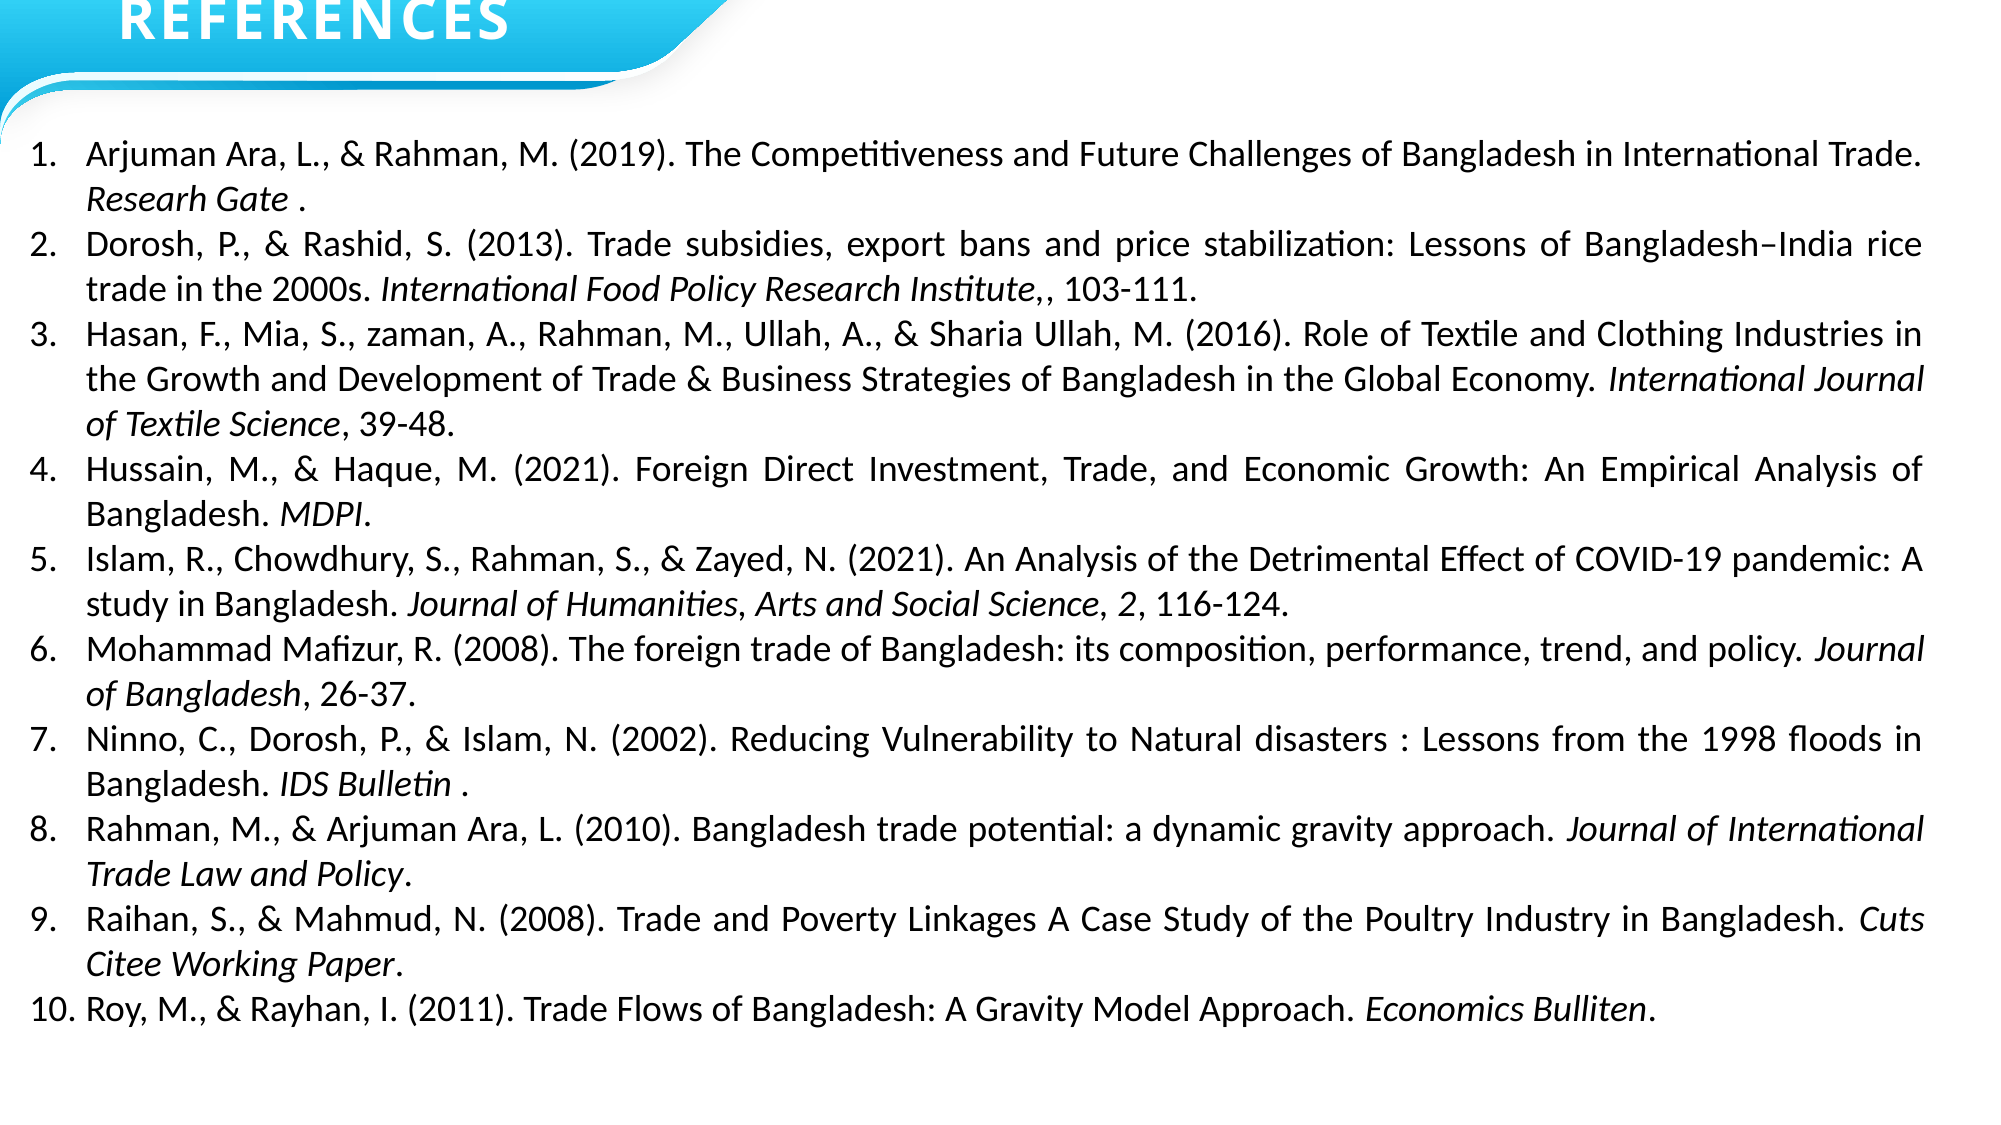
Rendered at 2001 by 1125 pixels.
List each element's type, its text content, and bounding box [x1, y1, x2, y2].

text_box [0, 0, 727, 128]
text_box REFERENCES [102, 0, 526, 59]
text_box [0, 30, 695, 146]
text_box Arjuman Ara, L., & Rahman, M. (2019). The Competitiveness and Future Challenges of Bangladesh in International Trade. Researh Gate . Dorosh, P., & Rashid, S. (2013). Trade subsidies, export bans and price stabilization: Lessons of Bangladesh–India rice trade in the 2000s. International Food Policy Research Institute,, 103-111. Hasan, F., Mia, S., zaman, A., Rahman, M., Ullah, A., & Sharia Ullah, M. (2016). Role of Textile and Clothing Industries in the Growth and Development of Trade & Business Strategies of Bangladesh in the Global Economy. International Journal of Textile Science, 39-48. Hussain, M., & Haque, M. (2021). Foreign Direct Investment, Trade, and Economic Growth: An Empirical Analysis of Bangladesh. MDPI. Islam, R., Chowdhury, S., Rahman, S., & Zayed, N. (2021). An Analysis of the Detrimental Effect of COVID-19 pandemic: A study in Bangladesh. Journal of Humanities, Arts and Social Science, 2, 116-124. Mohammad Mafizur, R. (2008). The foreign trade of Bangladesh: its composition, performance, trend, and policy. Journal of Bangladesh, 26-37. Ninno, C., Dorosh, P., & Islam, N. (2002). Reducing Vulnerability to Natural disasters : Lessons from the 1998 floods in Bangladesh. IDS Bulletin . Rahman, M., & Arjuman Ara, L. (2010). Bangladesh trade potential: a dynamic gravity approach. Journal of International Trade Law and Policy. Raihan, S., & Mahmud, N. (2008). Trade and Poverty Linkages A Case Study of the Poultry Industry in Bangladesh. Cuts Citee Working Paper. Roy, M., & Rayhan, I. (2011). Trade Flows of Bangladesh: A Gravity Model Approach. Economics Bulliten. [29, 103, 1925, 1109]
